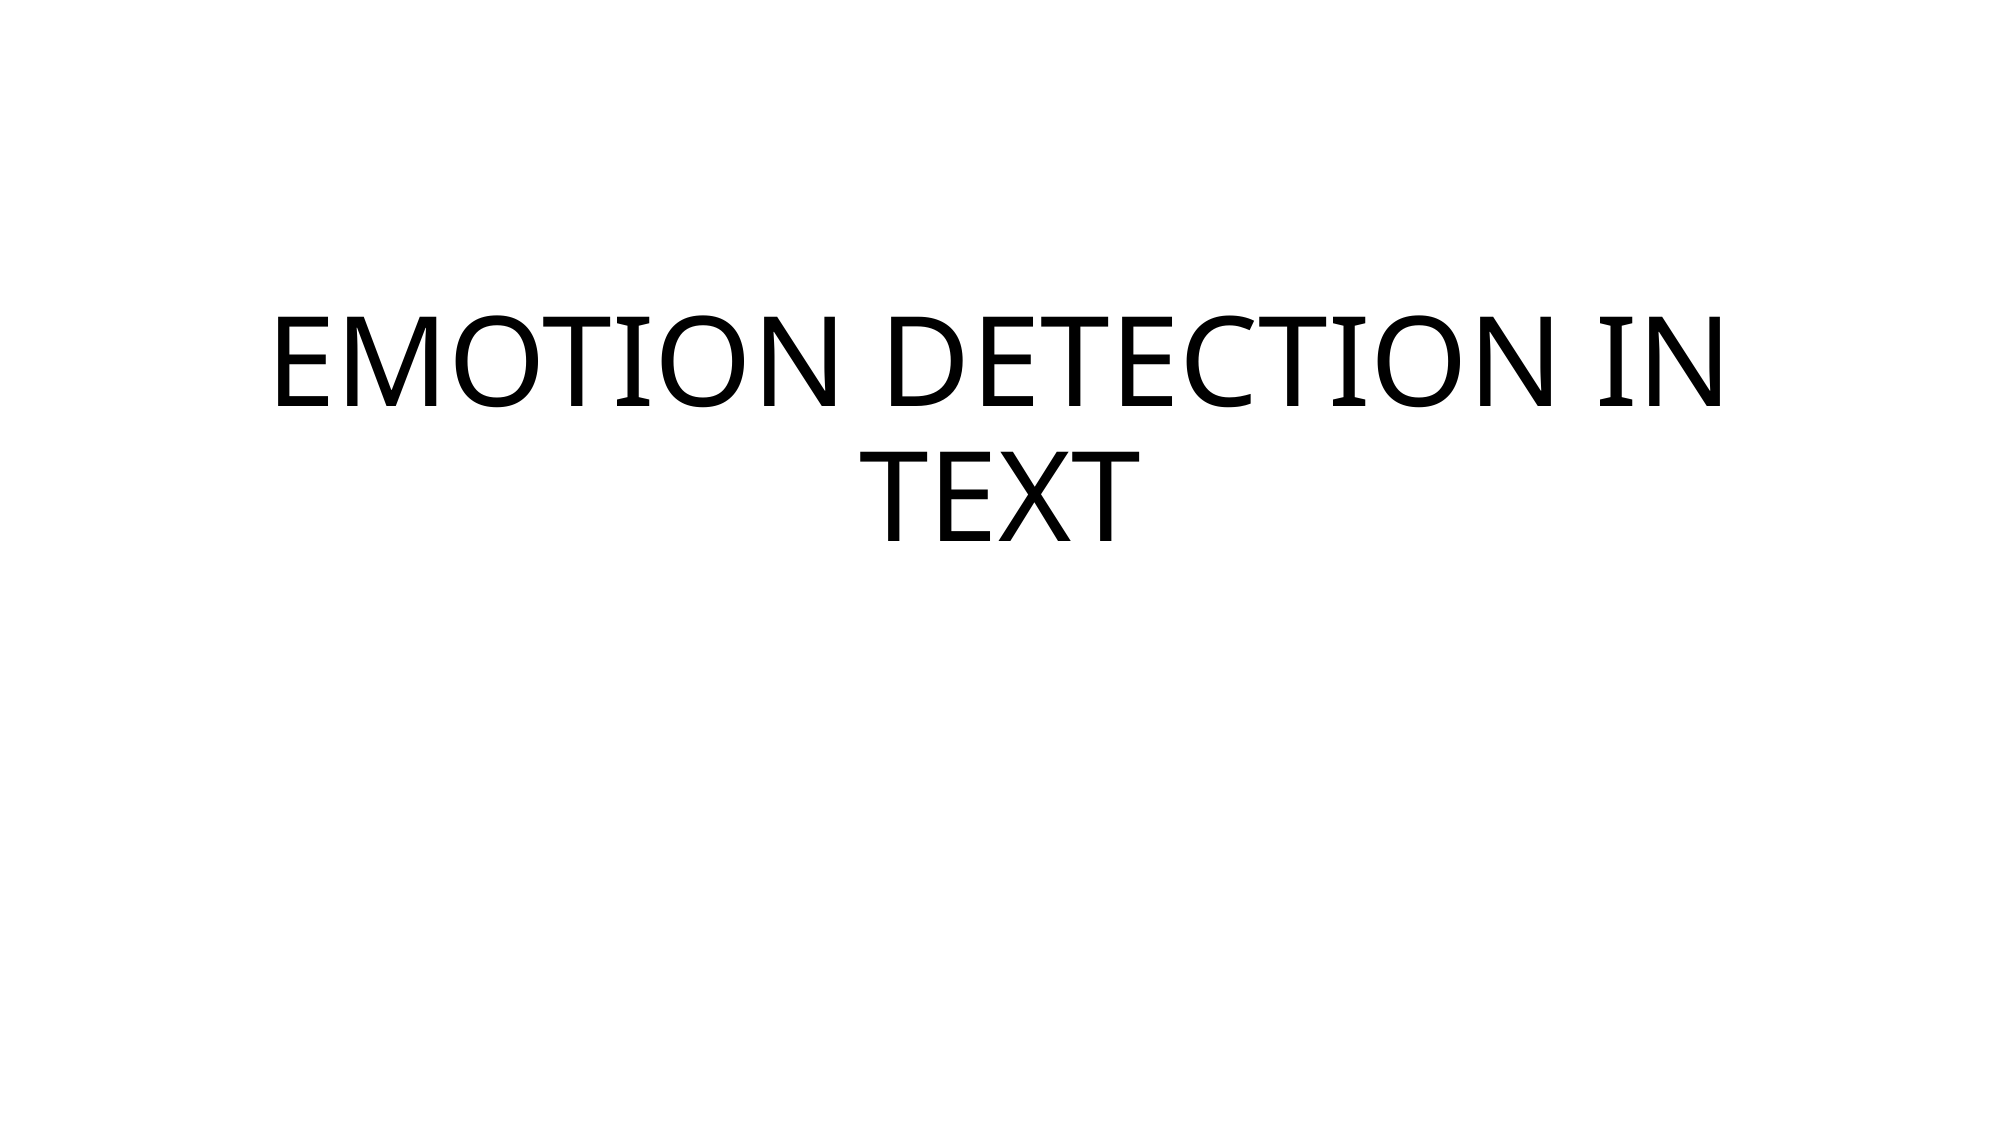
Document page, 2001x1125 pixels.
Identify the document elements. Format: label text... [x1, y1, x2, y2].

title EMOTION DETECTION IN TEXT [249, 184, 1750, 576]
